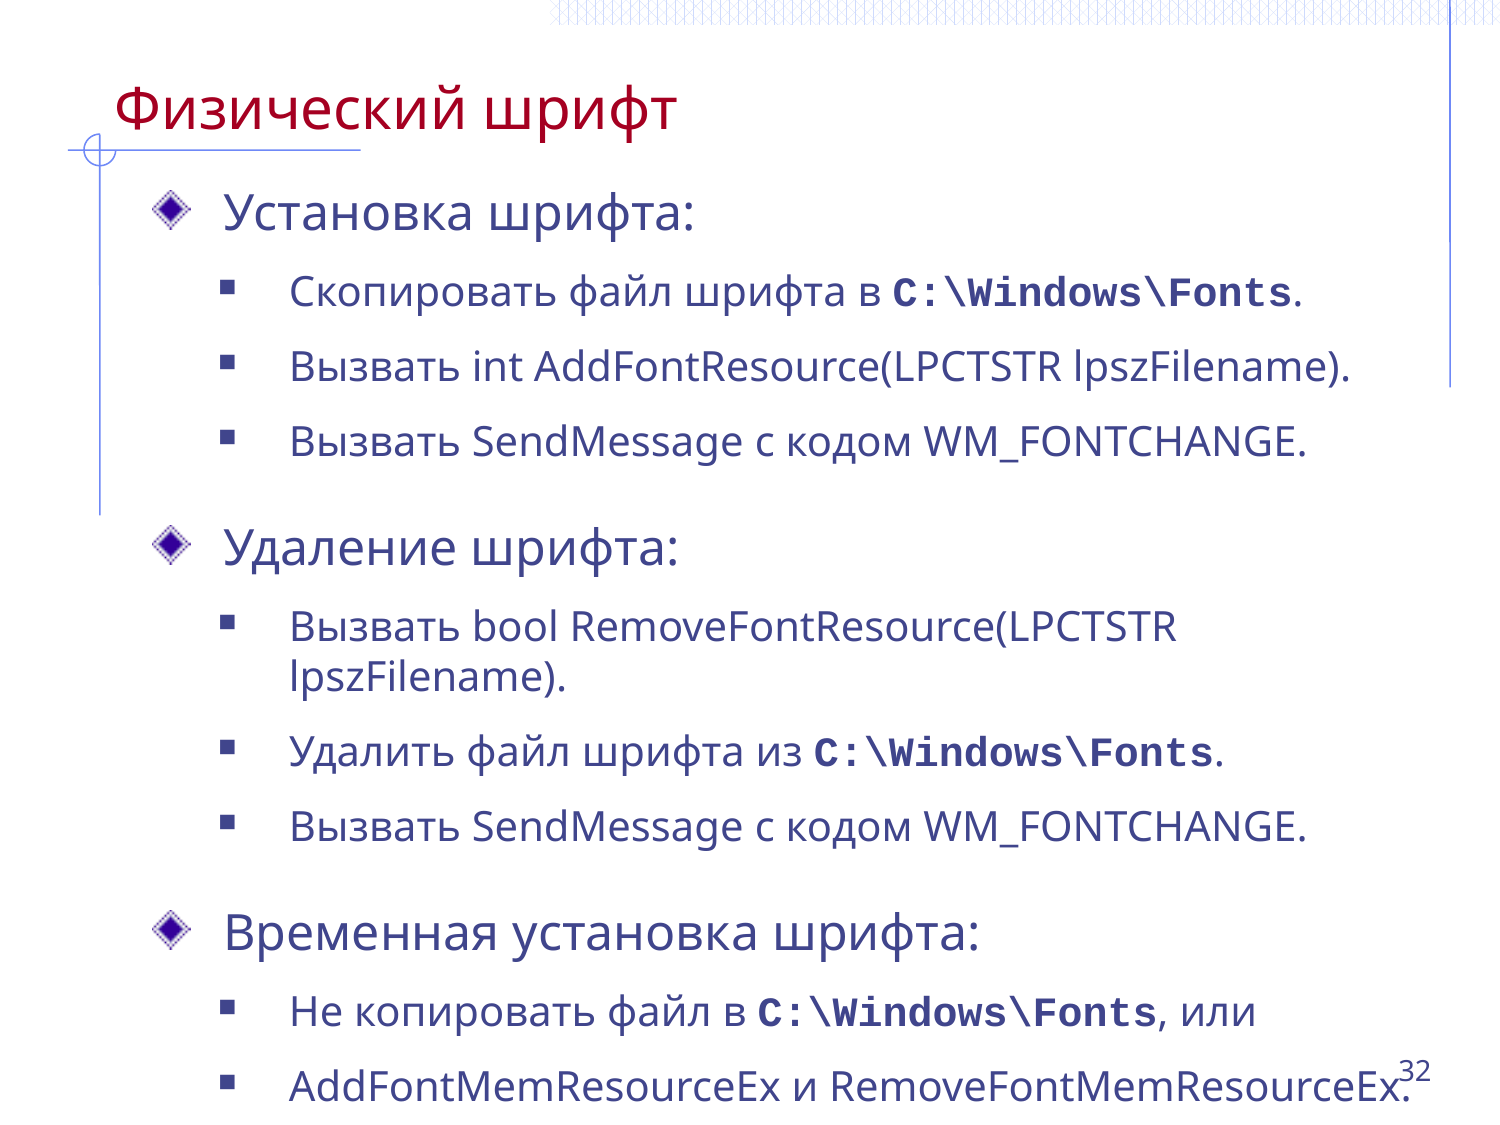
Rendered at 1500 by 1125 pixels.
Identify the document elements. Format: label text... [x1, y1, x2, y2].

picture [152, 525, 191, 565]
picture [152, 910, 191, 950]
slide_number 32 [1074, 1025, 1447, 1100]
list Установка шрифта: Скопировать файл шрифта в C:\Windows\Fonts. Вызвать int AddFontResource(LPCTSTR lpszFilename). Вызвать SendMessage с кодом WM_FONTCHANGE. Удаление шрифта: Вызвать bool RemoveFontResource(LPCTSTR lpszFilename). Удалить файл шрифта из C:\Windows\Fonts. Вызвать SendMessage с кодом WM_FONTCHANGE. Временная установка шрифта: Не копировать файл в C:\Windows\Fonts, или AddFontMemResourceEx и RemoveFontMemResourceEx. [137, 172, 1436, 1047]
title Физический шрифт [99, 50, 1375, 149]
picture [152, 190, 191, 230]
